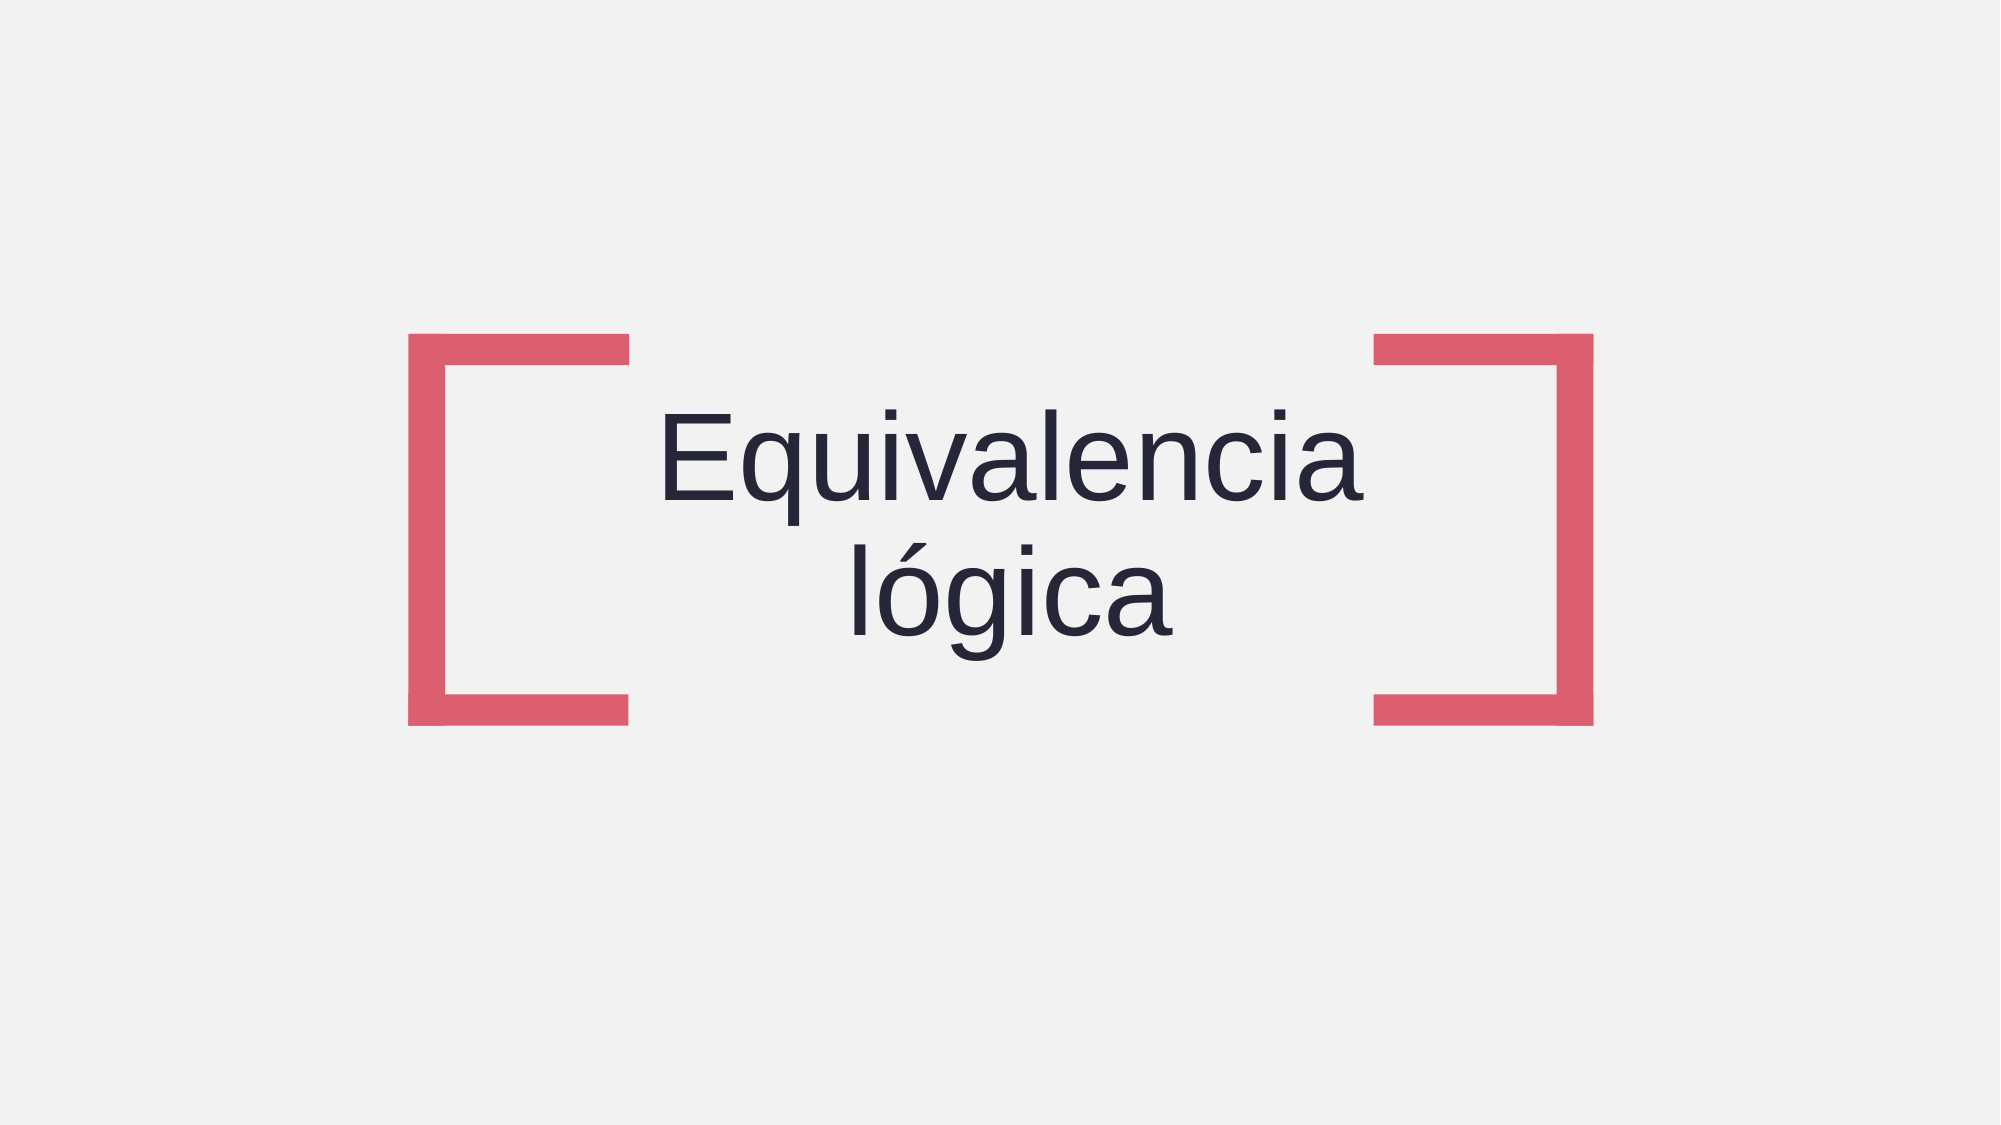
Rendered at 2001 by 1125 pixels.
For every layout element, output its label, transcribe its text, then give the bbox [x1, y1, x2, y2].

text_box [1373, 333, 1594, 726]
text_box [408, 333, 630, 726]
title Equivalencia lógica [635, 404, 1368, 670]
